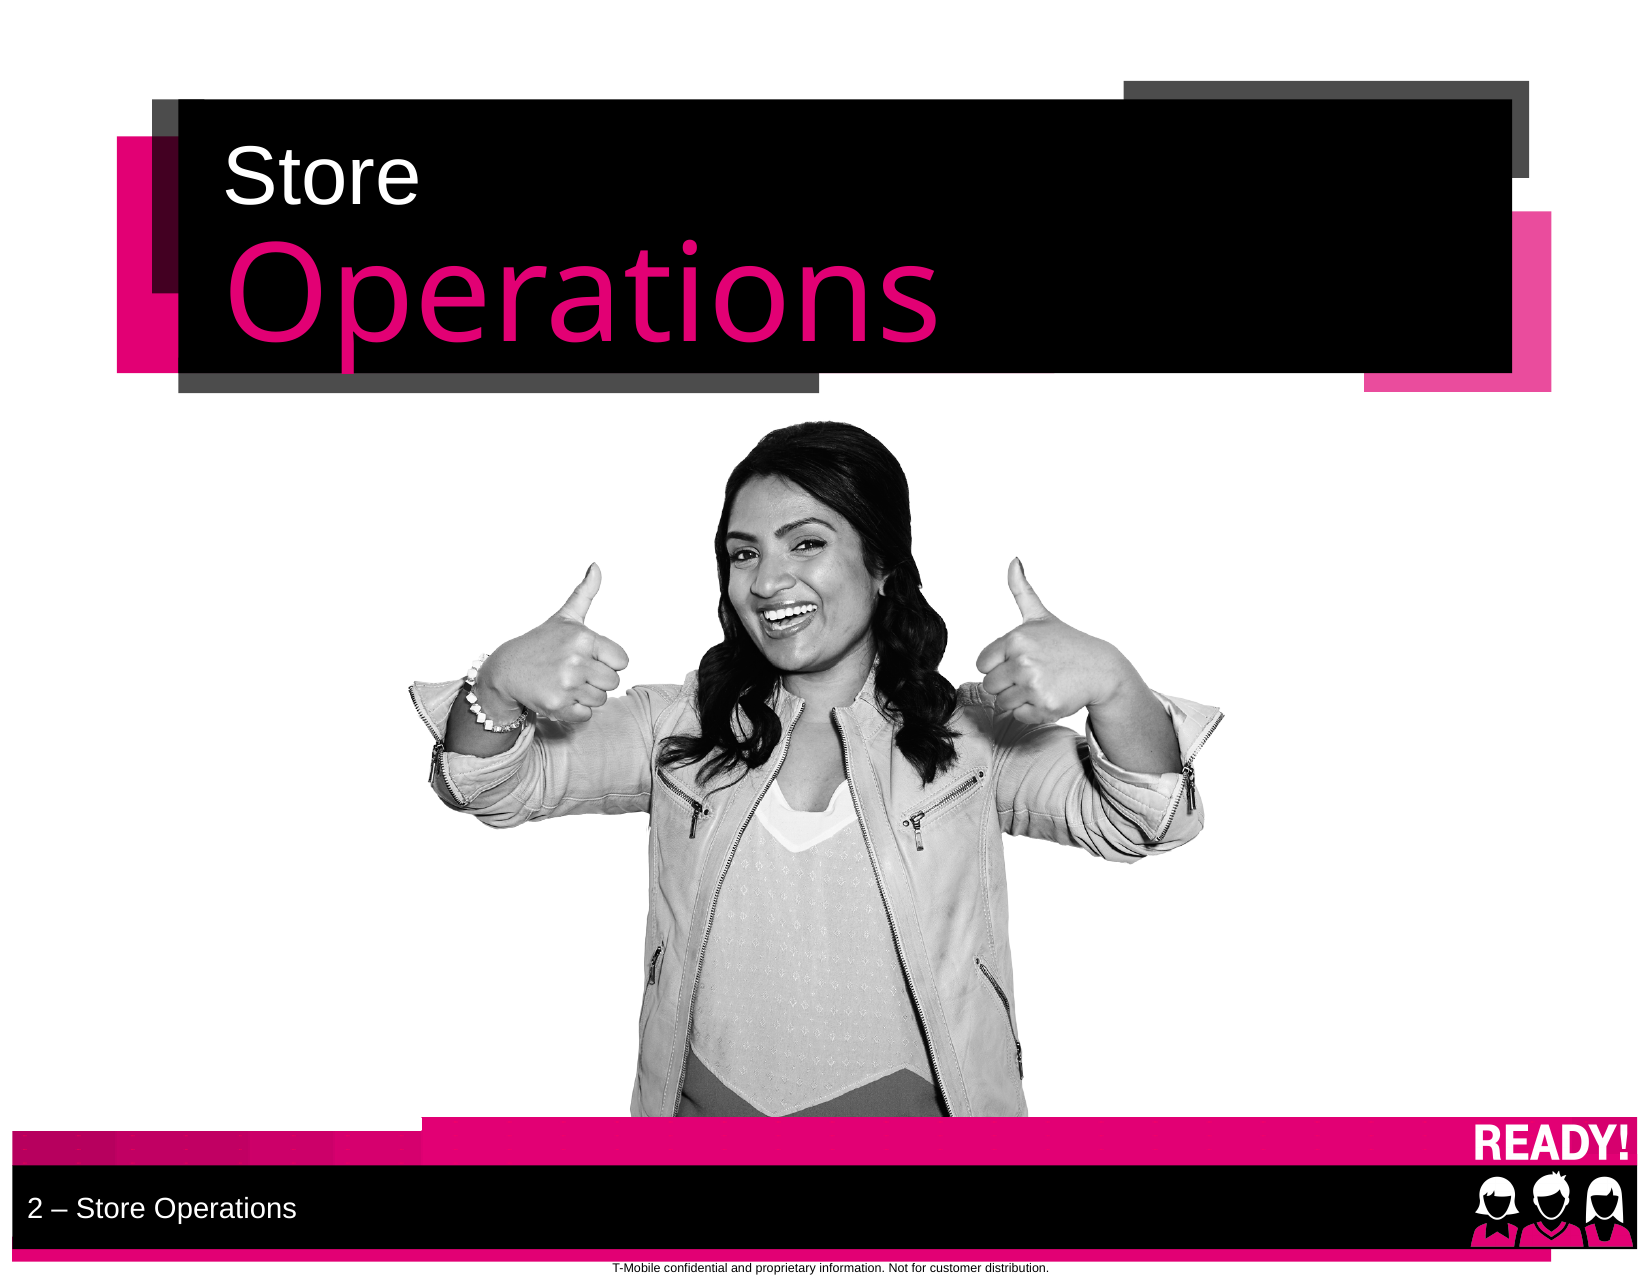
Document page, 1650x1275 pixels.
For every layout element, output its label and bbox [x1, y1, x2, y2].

text_box [116, 80, 1552, 413]
text_box [12, 1104, 1646, 1275]
picture [408, 419, 1226, 1104]
